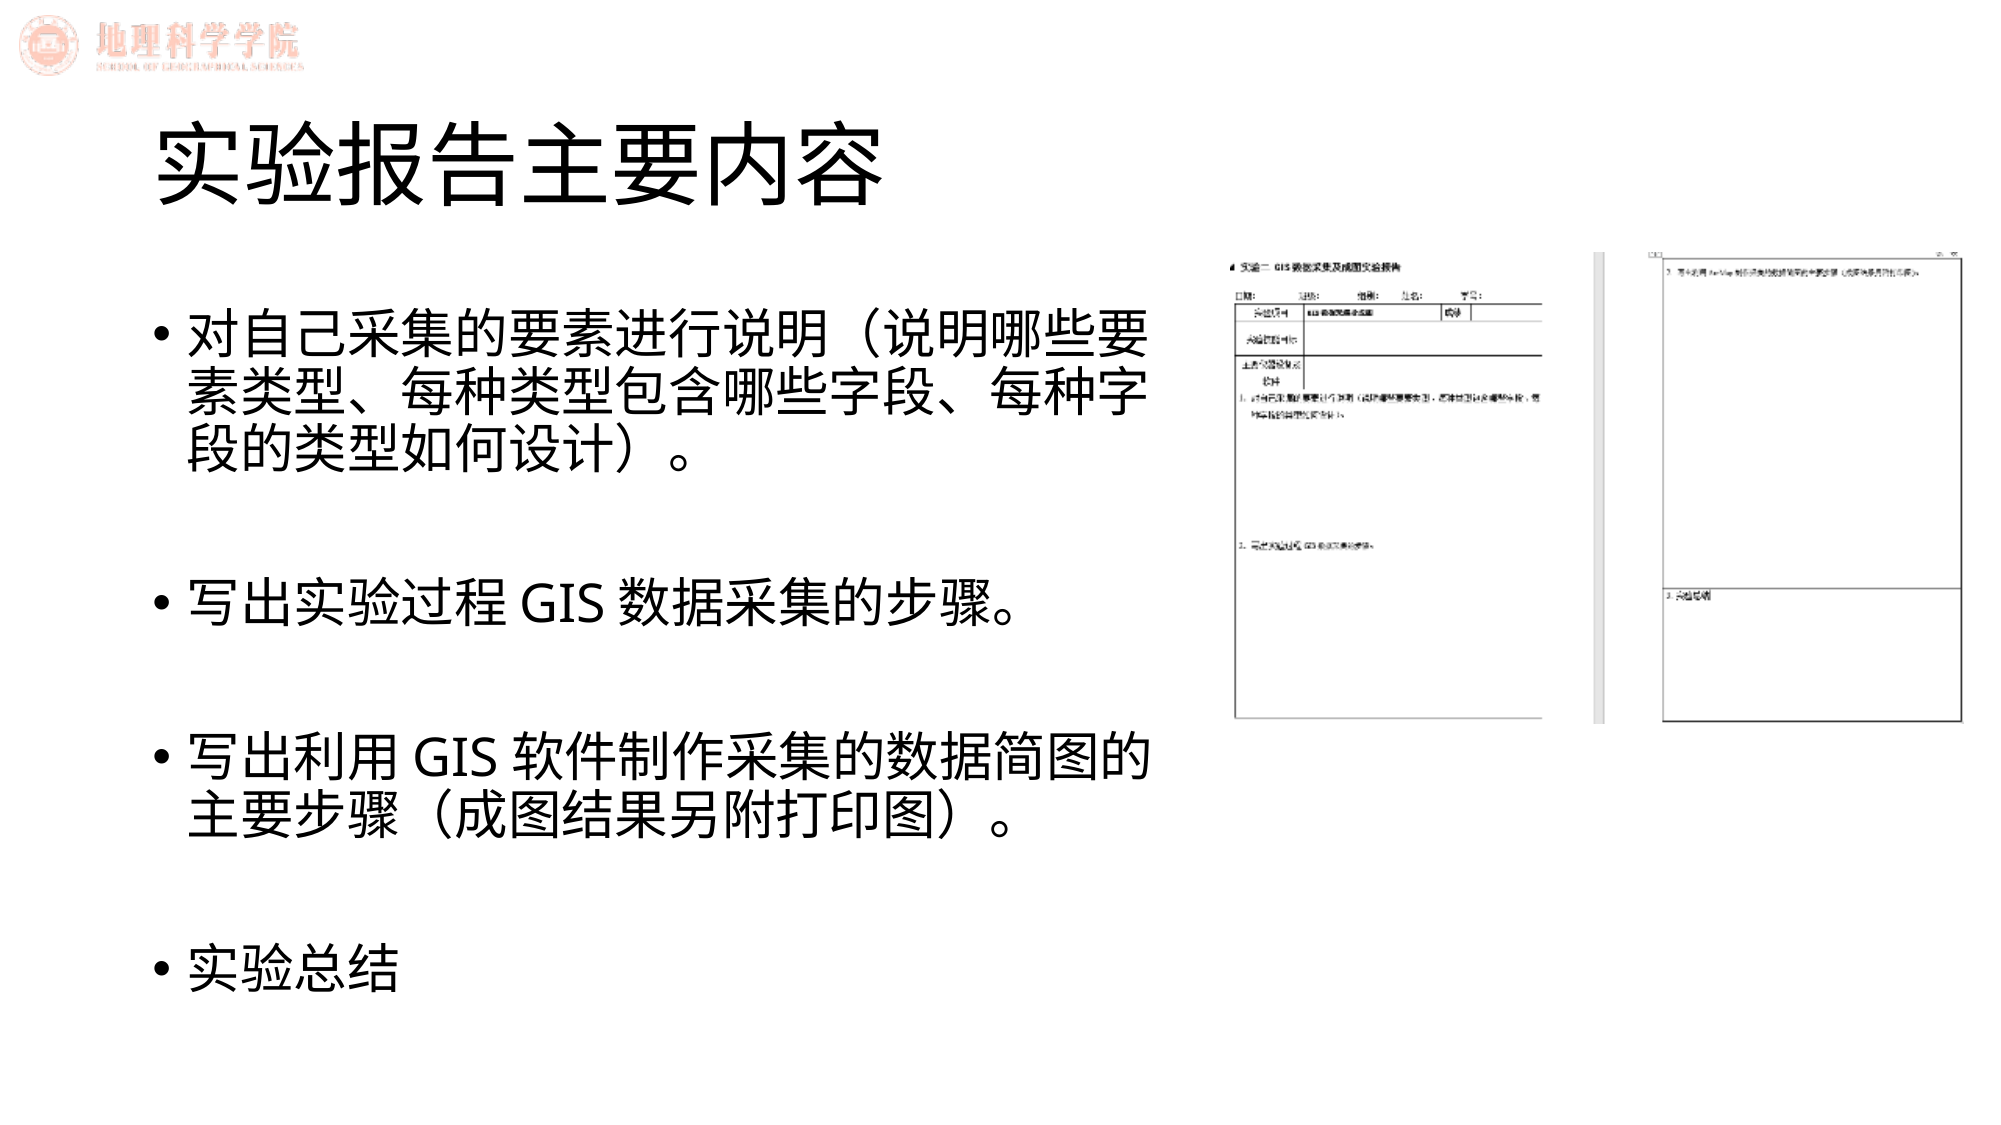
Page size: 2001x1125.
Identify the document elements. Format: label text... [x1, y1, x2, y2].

list 对自己采集的要素进行说明（说明哪些要素类型、每种类型包含哪些字段、每种字段的类型如何设计）。 写出实验过程GIS数据采集的步骤。 写出利用GIS软件制作采集的数据简图的主要步骤（成图结果另附打印图）。 实验总结 [137, 299, 1209, 1014]
picture [1230, 252, 1964, 724]
title 实验报告主要内容 [137, 59, 1863, 278]
